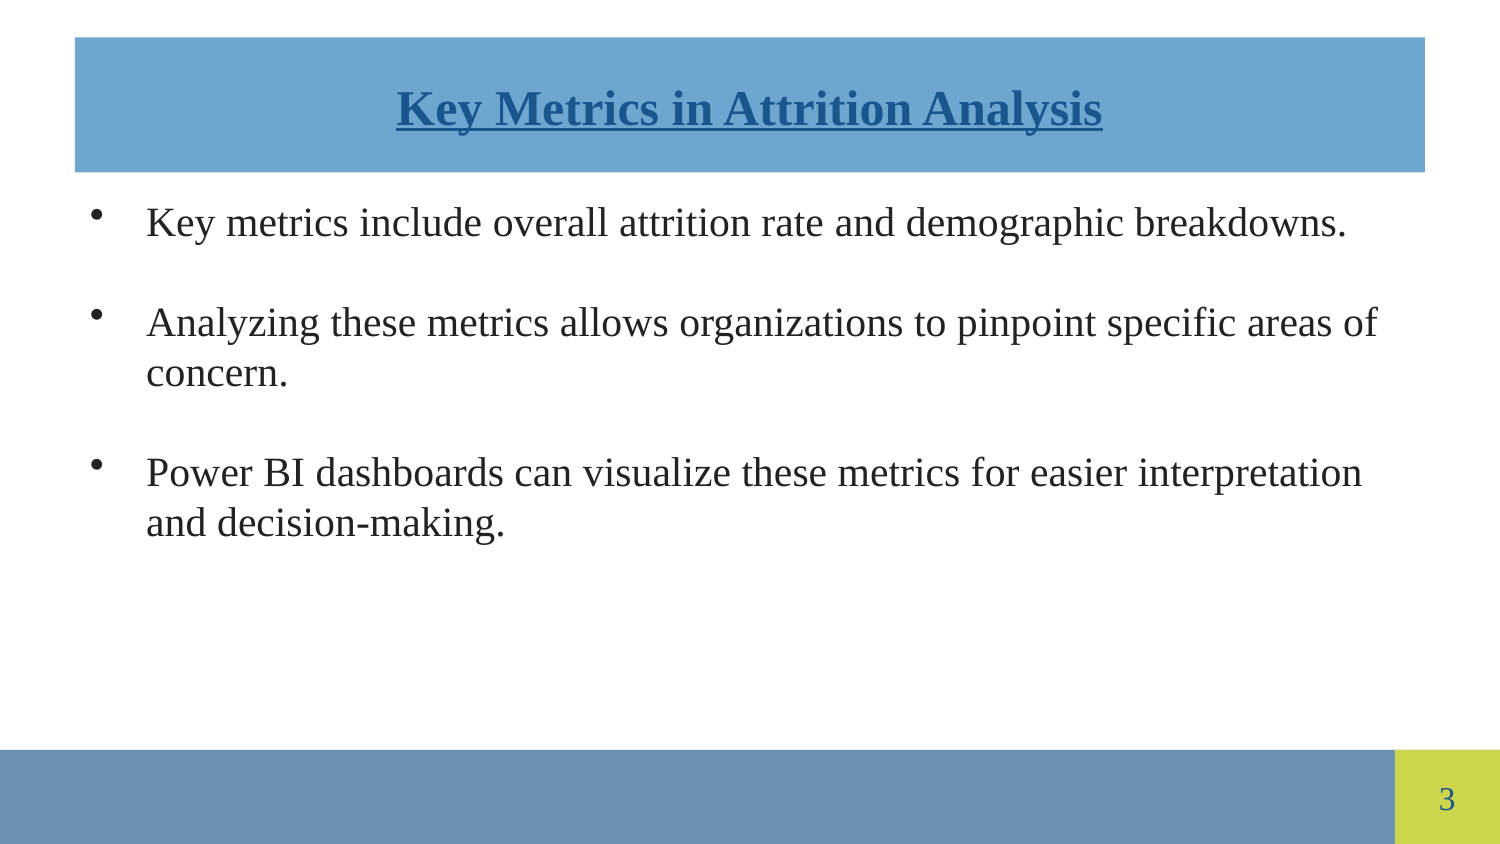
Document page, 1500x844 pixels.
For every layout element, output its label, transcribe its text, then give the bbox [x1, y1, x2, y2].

text_box Key metrics include overall attrition rate and demographic breakdowns. Analyzing these metrics allows organizations to pinpoint specific areas of concern. Power BI dashboards can visualize these metrics for easier interpretation and decision-making. [74, 187, 1425, 713]
text_box Key Metrics in Attrition Analysis [74, 37, 1425, 173]
text_box [0, 749, 1394, 844]
text_box 3 [1394, 749, 1500, 844]
